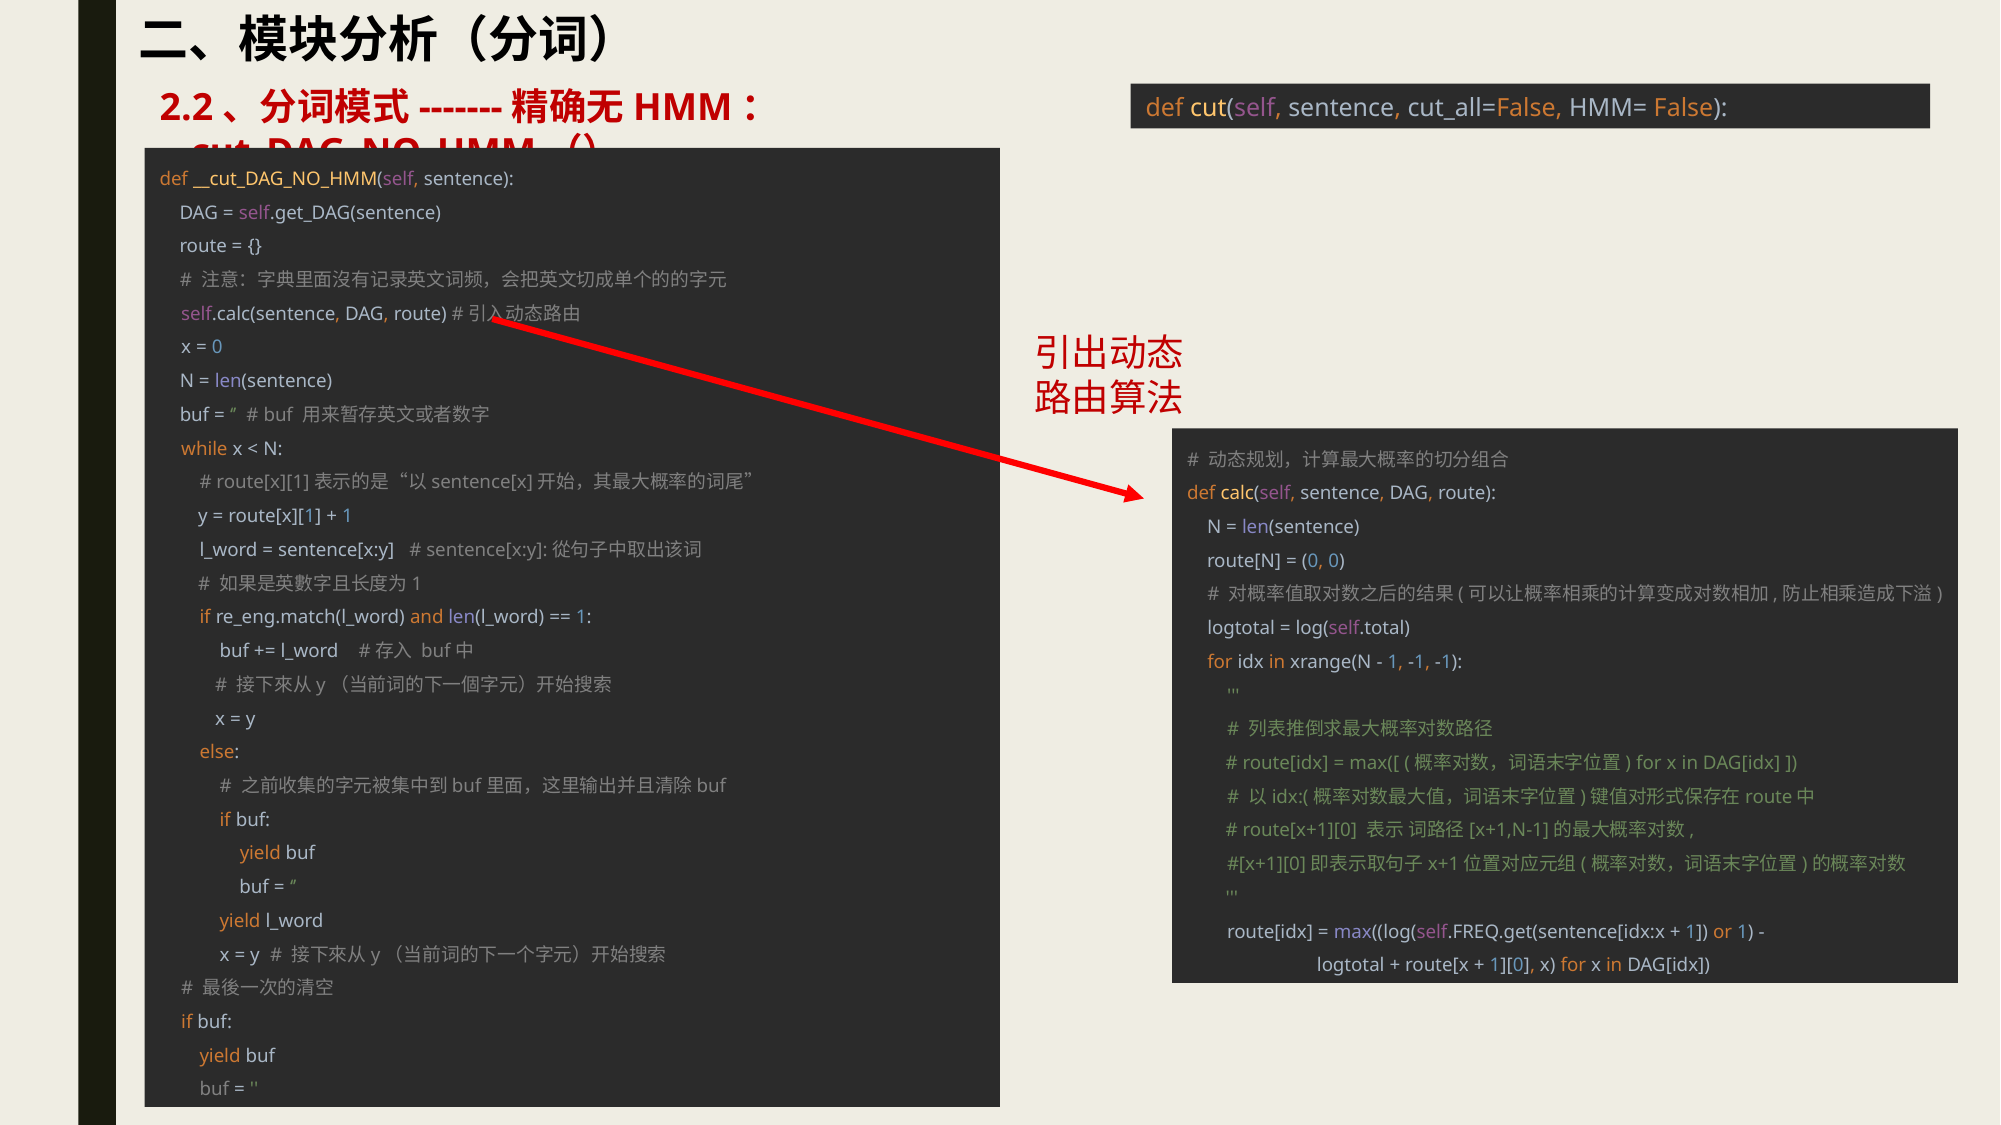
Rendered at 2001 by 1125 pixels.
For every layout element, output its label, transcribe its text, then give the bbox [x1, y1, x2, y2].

text_box 引出动态路由算法 [1144, 321, 1219, 427]
text_box def cut(self, sentence, cut_all=False, HMM= False): [1130, 83, 1931, 129]
text_box 二、模块分析（分词） [123, 0, 718, 75]
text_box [492, 318, 1144, 499]
text_box def __cut_DAG_NO_HMM(self, sentence): DAG = self.get_DAG(sentence) route = {} # 注意：字典里面沒有记录英文词频，会把英文切成单个的的字元 self.calc(sentence, DAG, route) #引入动态路由 x = 0 N = len(sentence) buf = ‘’ # buf 用来暂存英文或者数字 while x < N: # route[x][1]表示的是“以sentence[x]开始，其最大概率的词尾” y = route[x][1] + 1 l_word = sentence[x:y] # sentence[x:y]:從句子中取出该词 # 如果是英數字且长度为1 if re_eng.match(l_word) and len(l_word) == 1: buf += l_word #存入 buf中 # 接下來从y（当前词的下一個字元）开始搜索 x = y else: # 之前收集的字元被集中到buf里面，这里输出并且清除buf if buf: yield buf buf = ‘’ yield l_word x = y # 接下來从y（当前词的下一个字元）开始搜索 # 最後一次的清空 if buf: yield buf buf = '' [144, 147, 1000, 1107]
text_box 2.2、分词模式-------精确无HMM： __cut_DAG_NO_HMM（） [144, 75, 1210, 181]
text_box # 动态规划，计算最大概率的切分组合 def calc(self, sentence, DAG, route): N = len(sentence) route[N] = (0, 0) # 对概率值取对数之后的结果(可以让概率相乘的计算变成对数相加,防止相乘造成下溢) logtotal = log(self.total) for idx in xrange(N - 1, -1, -1): ''' # 列表推倒求最大概率对数路径 # route[idx] = max([ (概率对数，词语末字位置) for x in DAG[idx] ]) # 以idx:(概率对数最大值，词语末字位置)键值对形式保存在route中 # route[x+1][0] 表示 词路径[x+1,N-1]的最大概率对数, #[x+1][0]即表示取句子x+1位置对应元组(概率对数，词语末字位置)的概率对数 ''' route[idx] = max((log(self.FREQ.get(sentence[idx:x + 1]) or 1) - logtotal + route[x + 1][0], x) for x in DAG[idx]) [1172, 428, 1958, 983]
